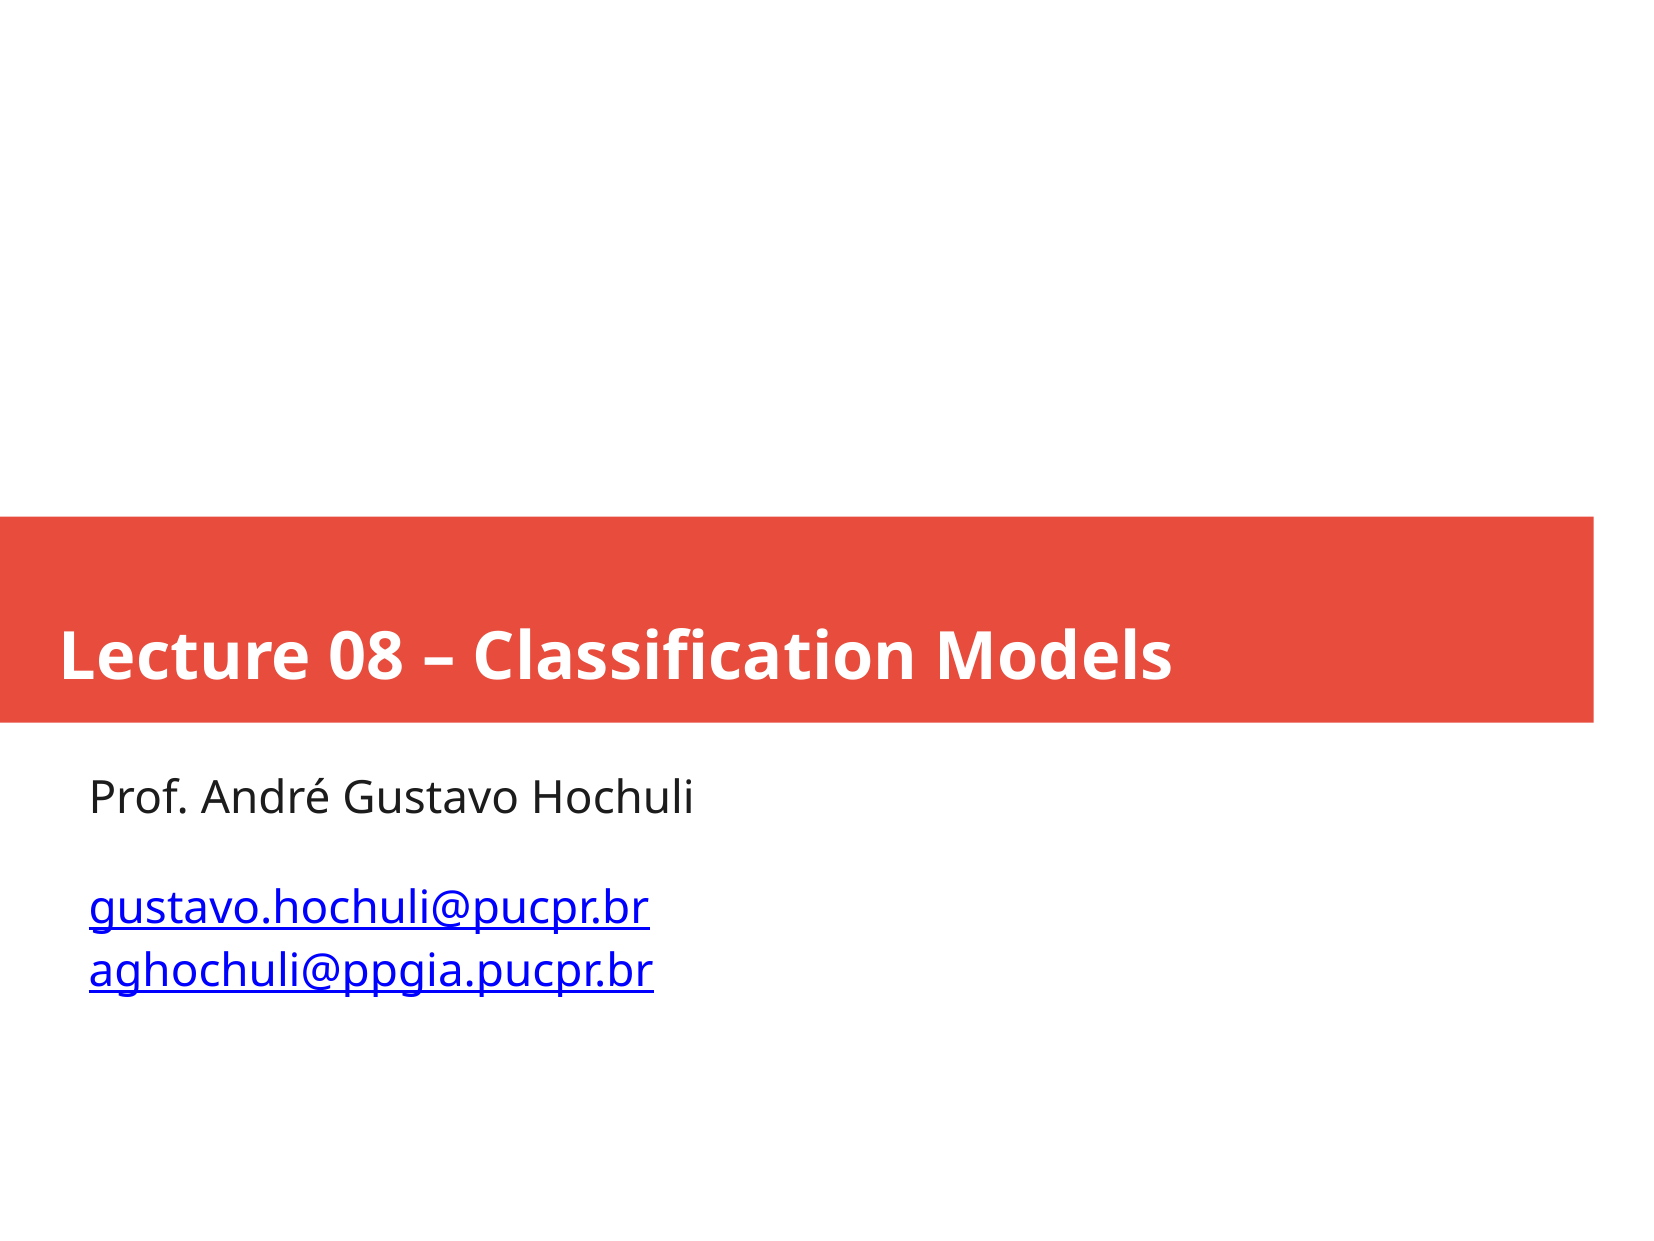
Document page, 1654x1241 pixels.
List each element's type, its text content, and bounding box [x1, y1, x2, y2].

text_box Lecture 08 – Classification Models [59, 546, 1594, 694]
text_box Prof. André Gustavo Hochuli gustavo.hochuli@pucpr.br aghochuli@ppgia.pucpr.br [88, 767, 1594, 1181]
